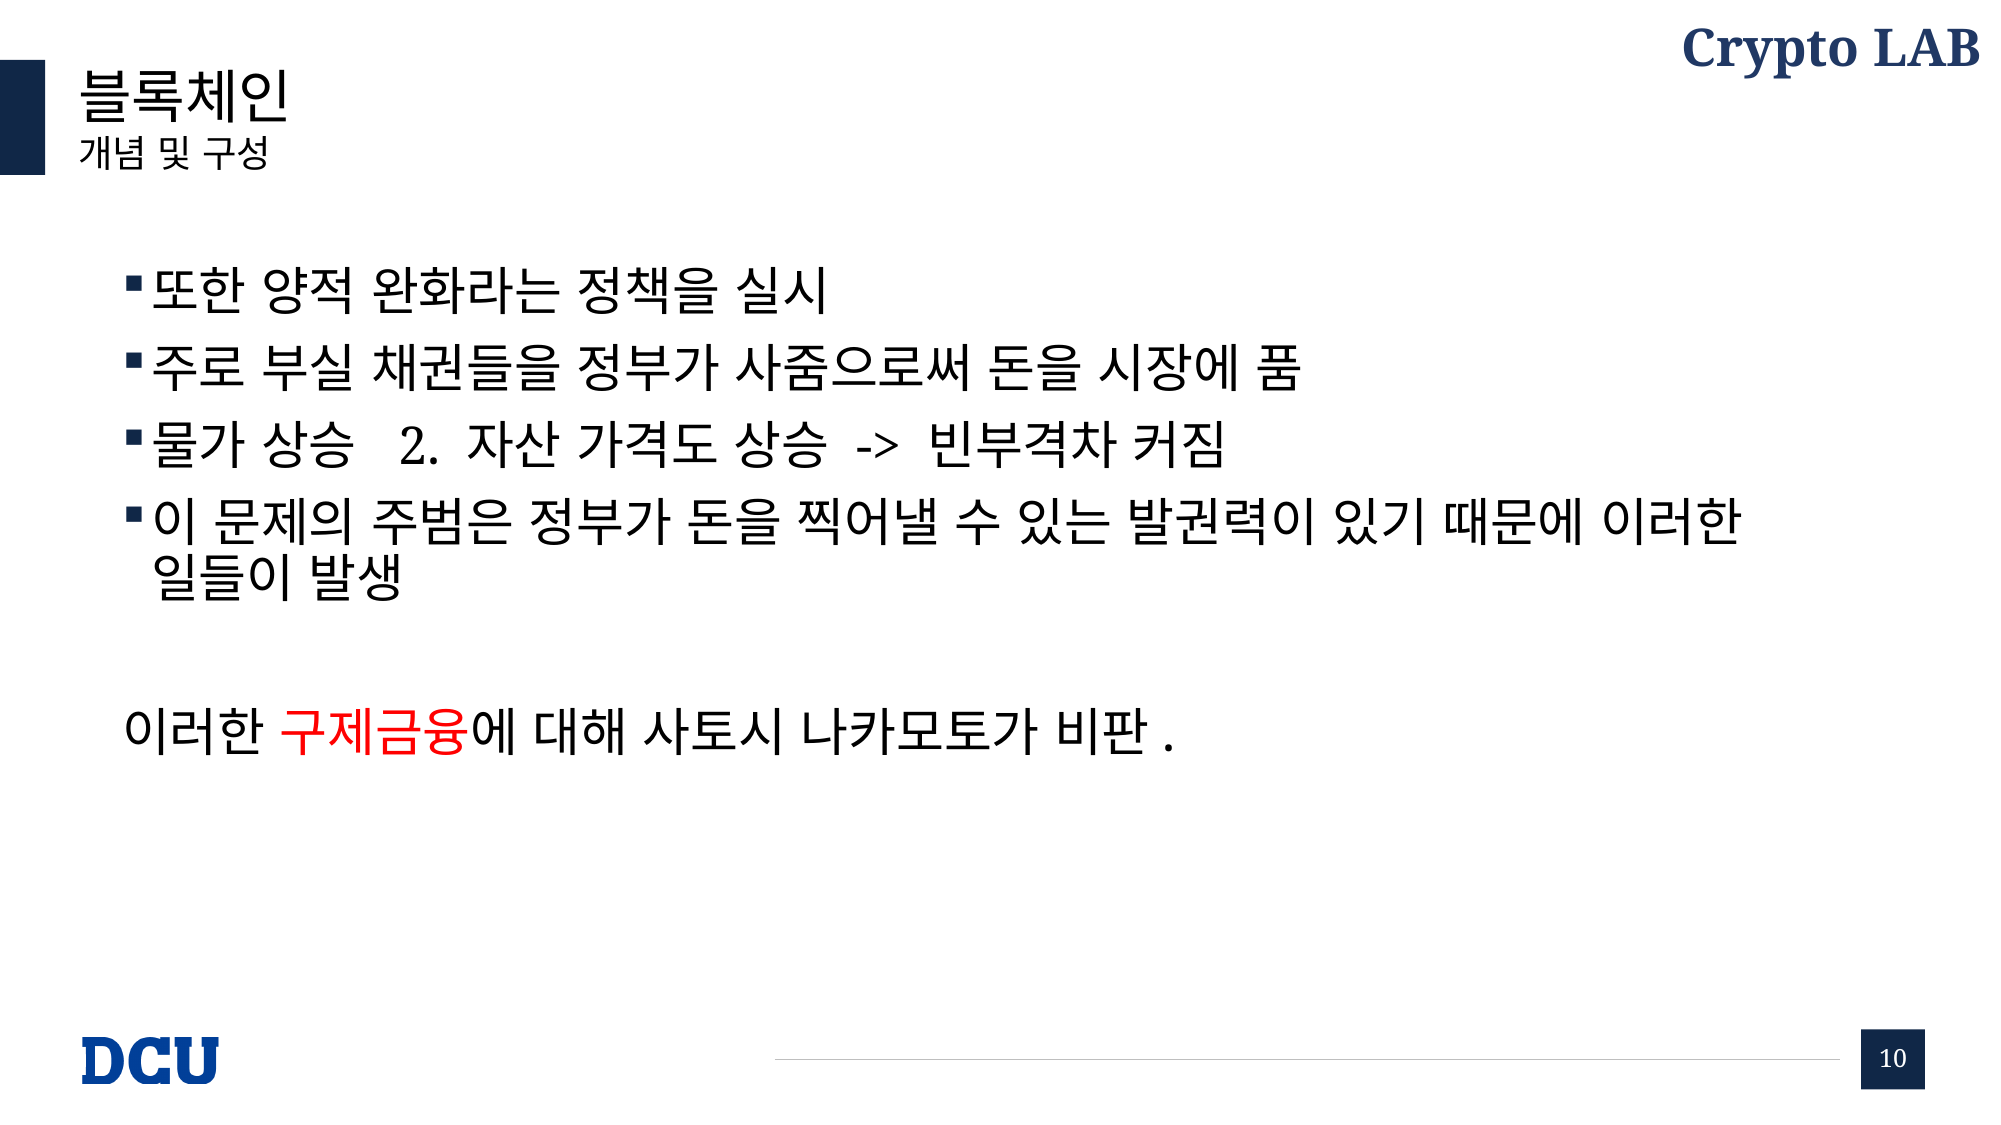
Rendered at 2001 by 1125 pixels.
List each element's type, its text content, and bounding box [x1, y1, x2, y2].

text_box [0, 59, 46, 176]
picture [81, 1036, 224, 1084]
title 블록체인 개념 및 구성 [78, 59, 1925, 175]
list [82, 232, 1808, 947]
slide_number 10 [1861, 1029, 1925, 1090]
text_box Crypto LAB [1650, 0, 2000, 85]
text_box 또한 양적 완화라는 정책을 실시 주로 부실 채권들을 정부가 사줌으로써 돈을 시장에 품 물가 상승 2. 자산 가격도 상승 -> 빈부격차 커짐 이 문제의 주범은 정부가 돈을 찍어낼 수 있는 발권력이 있기 때문에 이러한 일들이 발생 이러한 구제금융에 대해 사토시 나카모토가 비판. [107, 257, 1833, 972]
